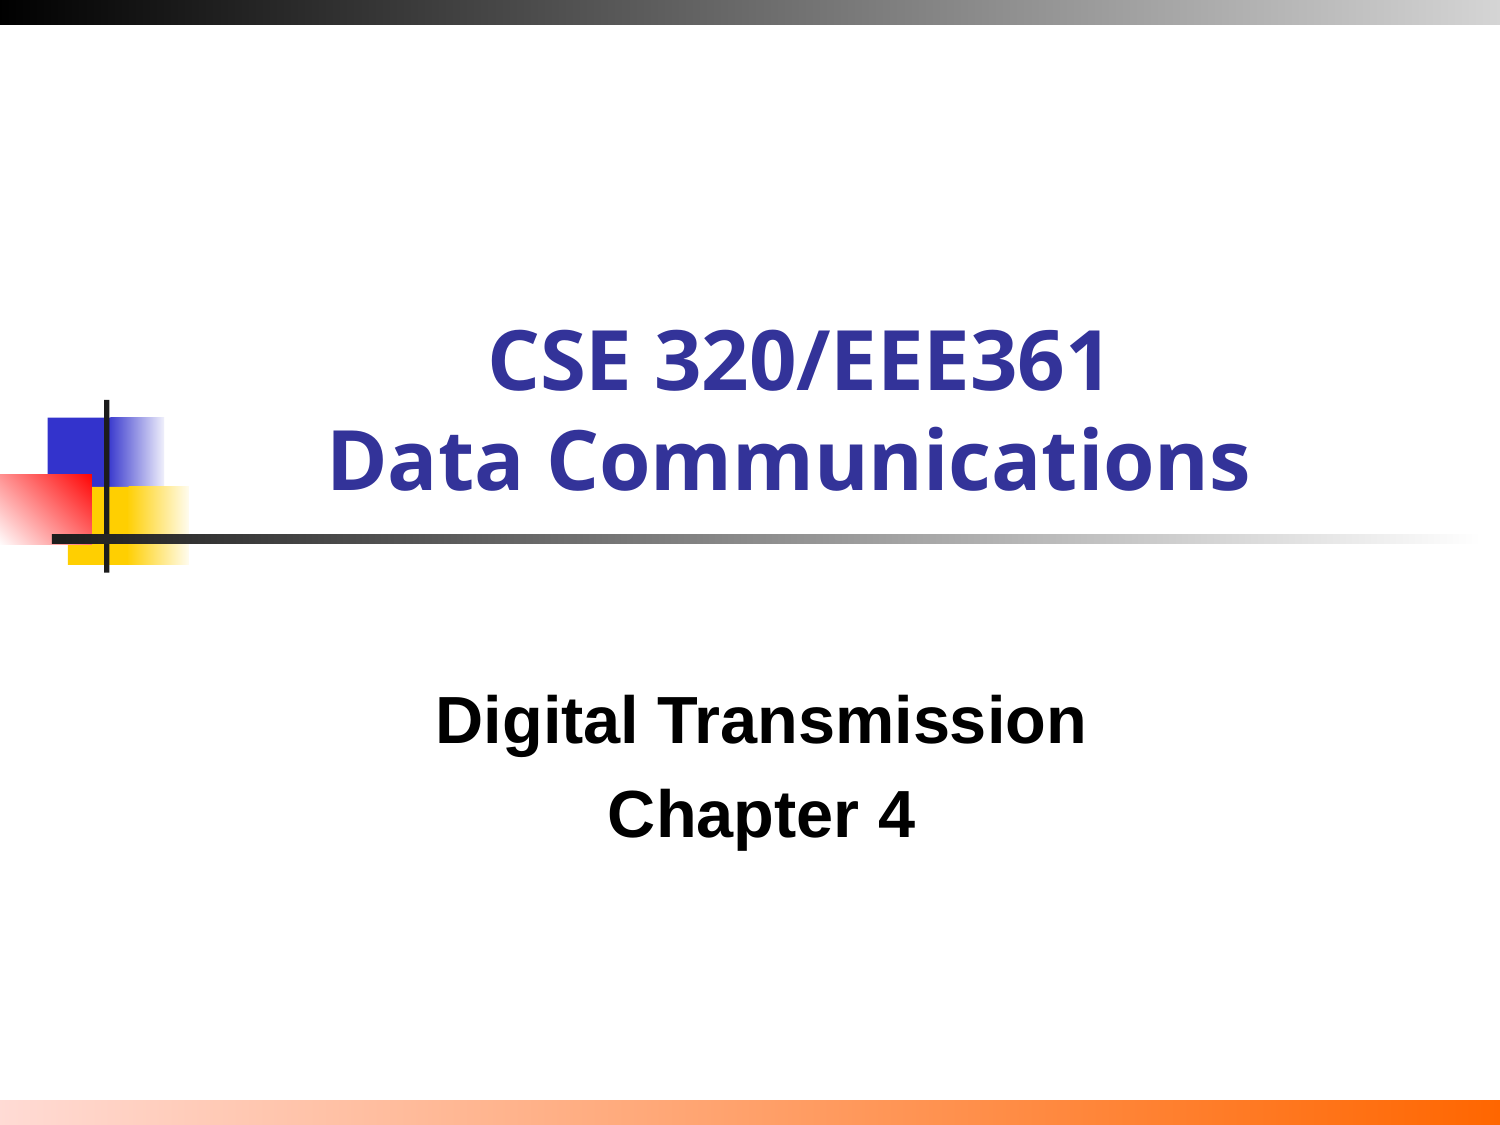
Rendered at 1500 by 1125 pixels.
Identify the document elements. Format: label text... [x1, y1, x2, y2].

title B8ZS [574, 1100, 579, 1125]
subtitle Digital Transmission Chapter 4 [236, 669, 1287, 958]
title CSE 320/EEE361 Data Communications [162, 274, 1438, 516]
